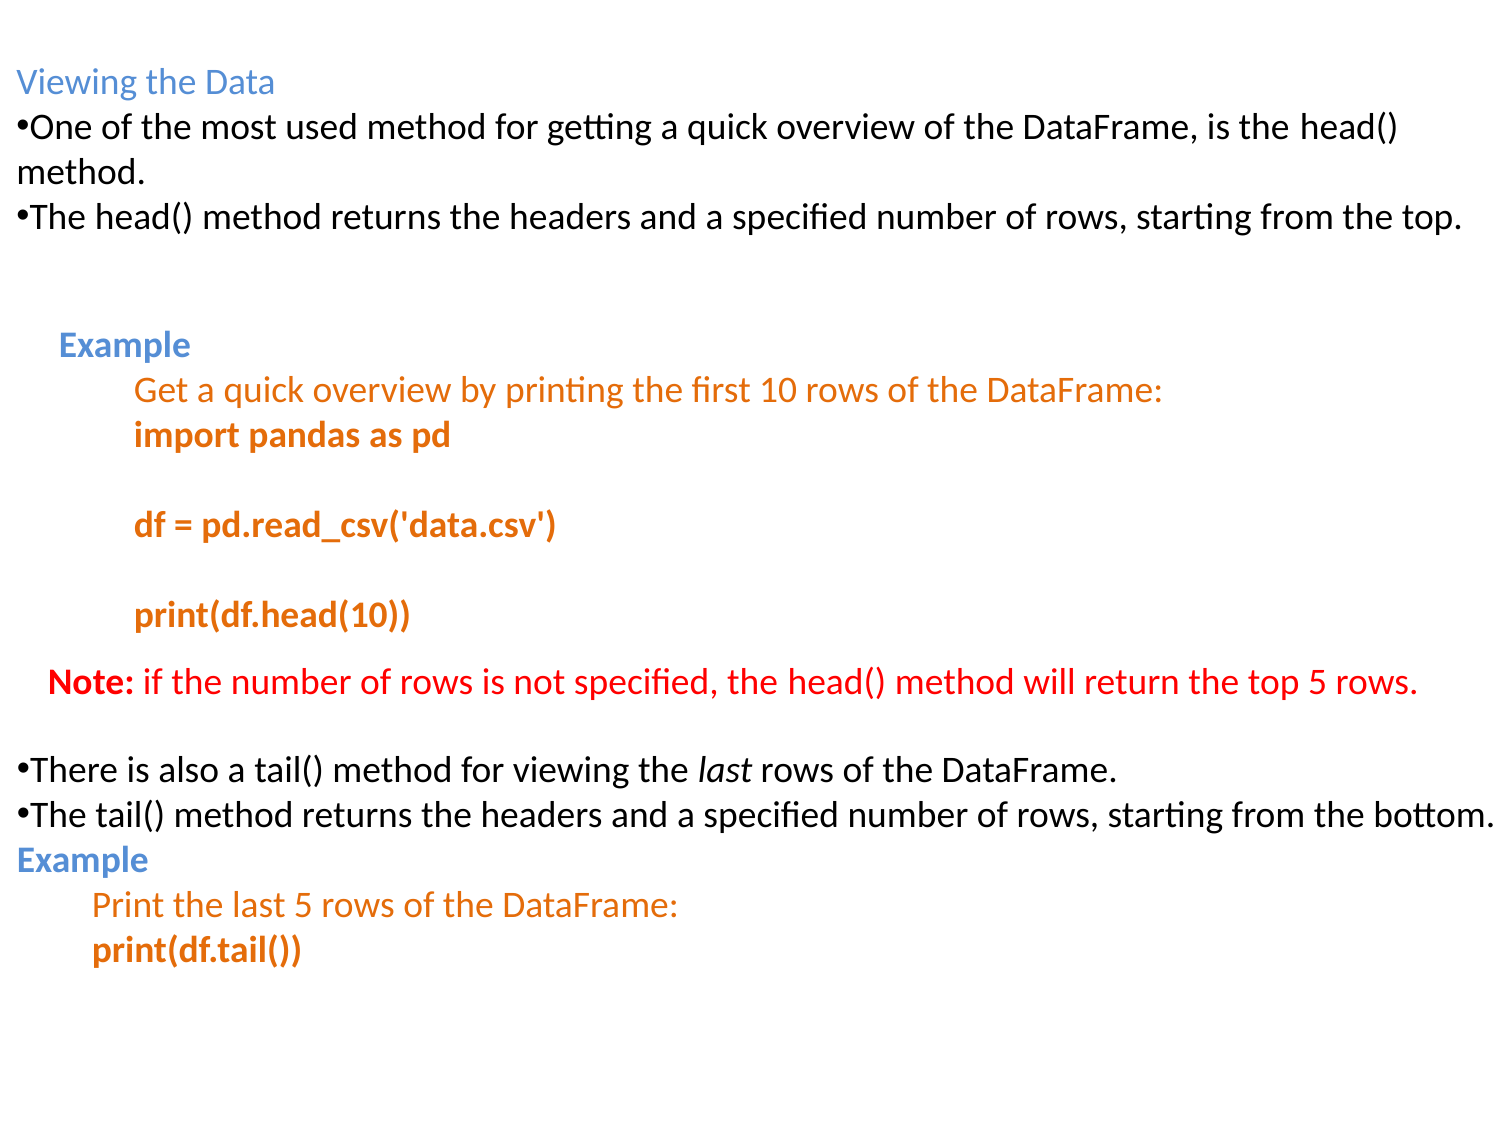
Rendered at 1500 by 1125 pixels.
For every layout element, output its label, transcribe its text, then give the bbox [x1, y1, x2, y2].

text_box Note: if the number of rows is not specified, the head() method will return the top 5 rows. [33, 649, 1435, 710]
text_box There is also a tail() method for viewing the last rows of the DataFrame. The tail() method returns the headers and a specified number of rows, starting from the bottom. Example Print the last 5 rows of the DataFrame: print(df.tail()) [2, 737, 1500, 1023]
text_box Example Get a quick overview by printing the first 10 rows of the DataFrame: import pandas as pd df = pd.read_csv('data.csv') print(df.head(10)) [44, 312, 1180, 643]
text_box Viewing the Data One of the most used method for getting a quick overview of the DataFrame, is the head() method. The head() method returns the headers and a specified number of rows, starting from the top. [1, 49, 1480, 245]
